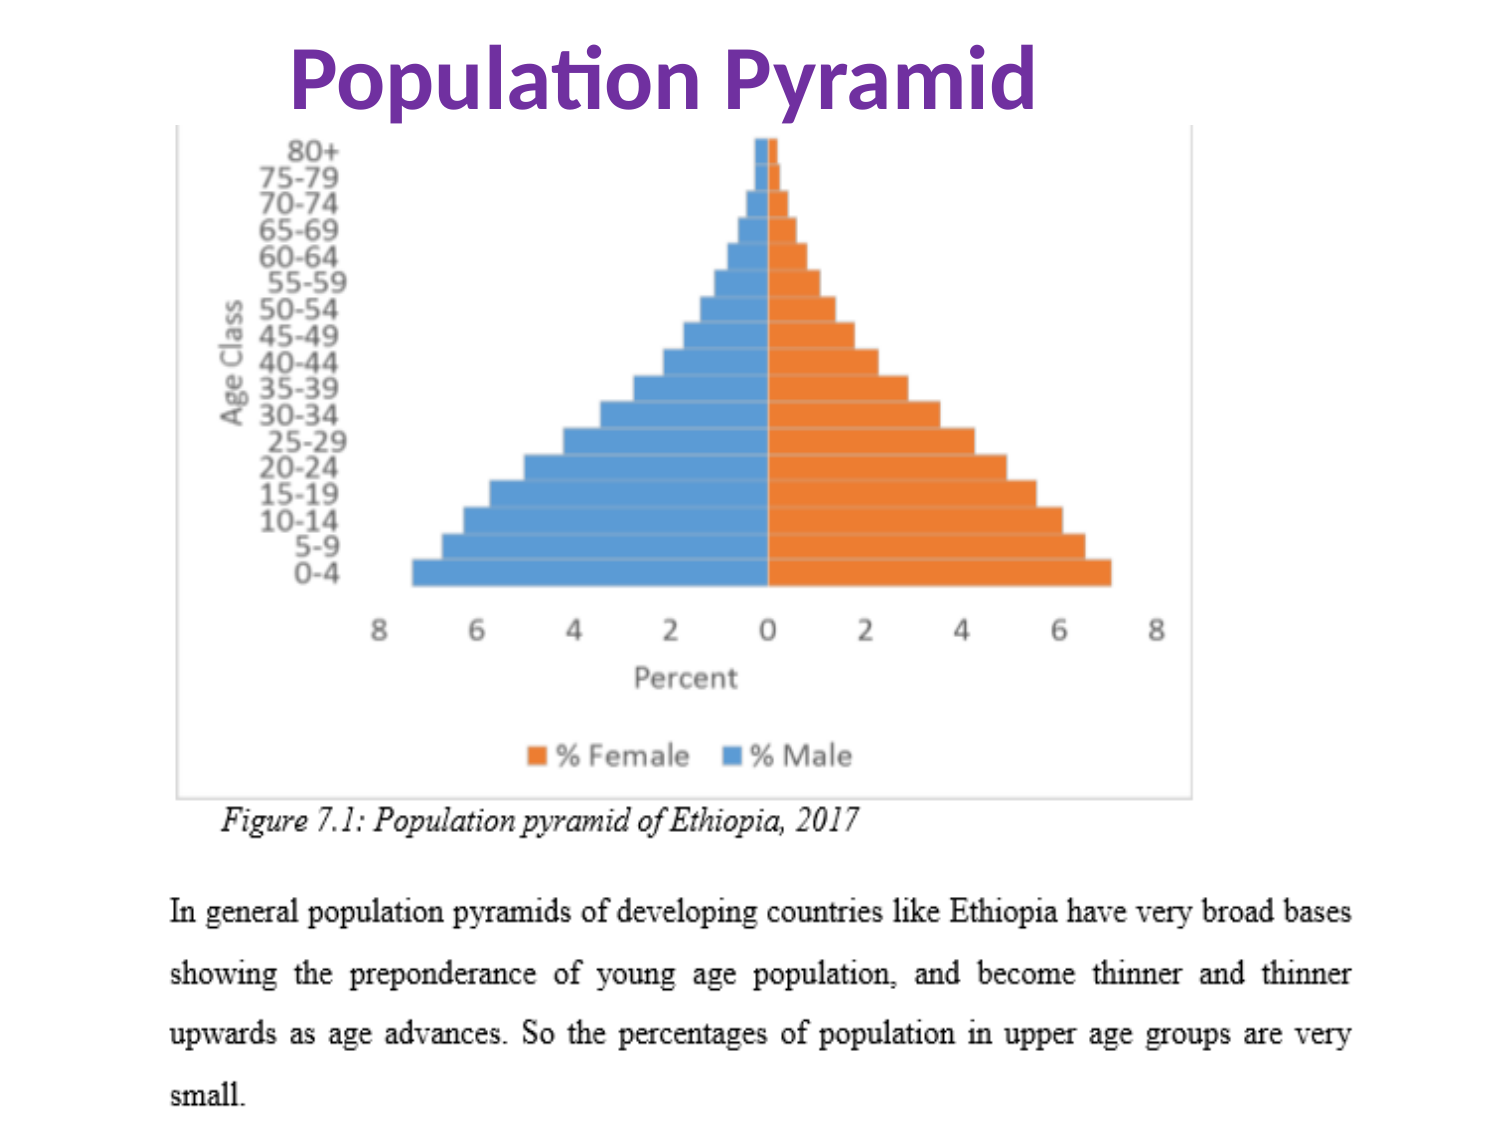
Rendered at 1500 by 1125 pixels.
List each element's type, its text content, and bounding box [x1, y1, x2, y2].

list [162, 124, 1363, 1113]
title Population Pyramid [249, 19, 1101, 123]
